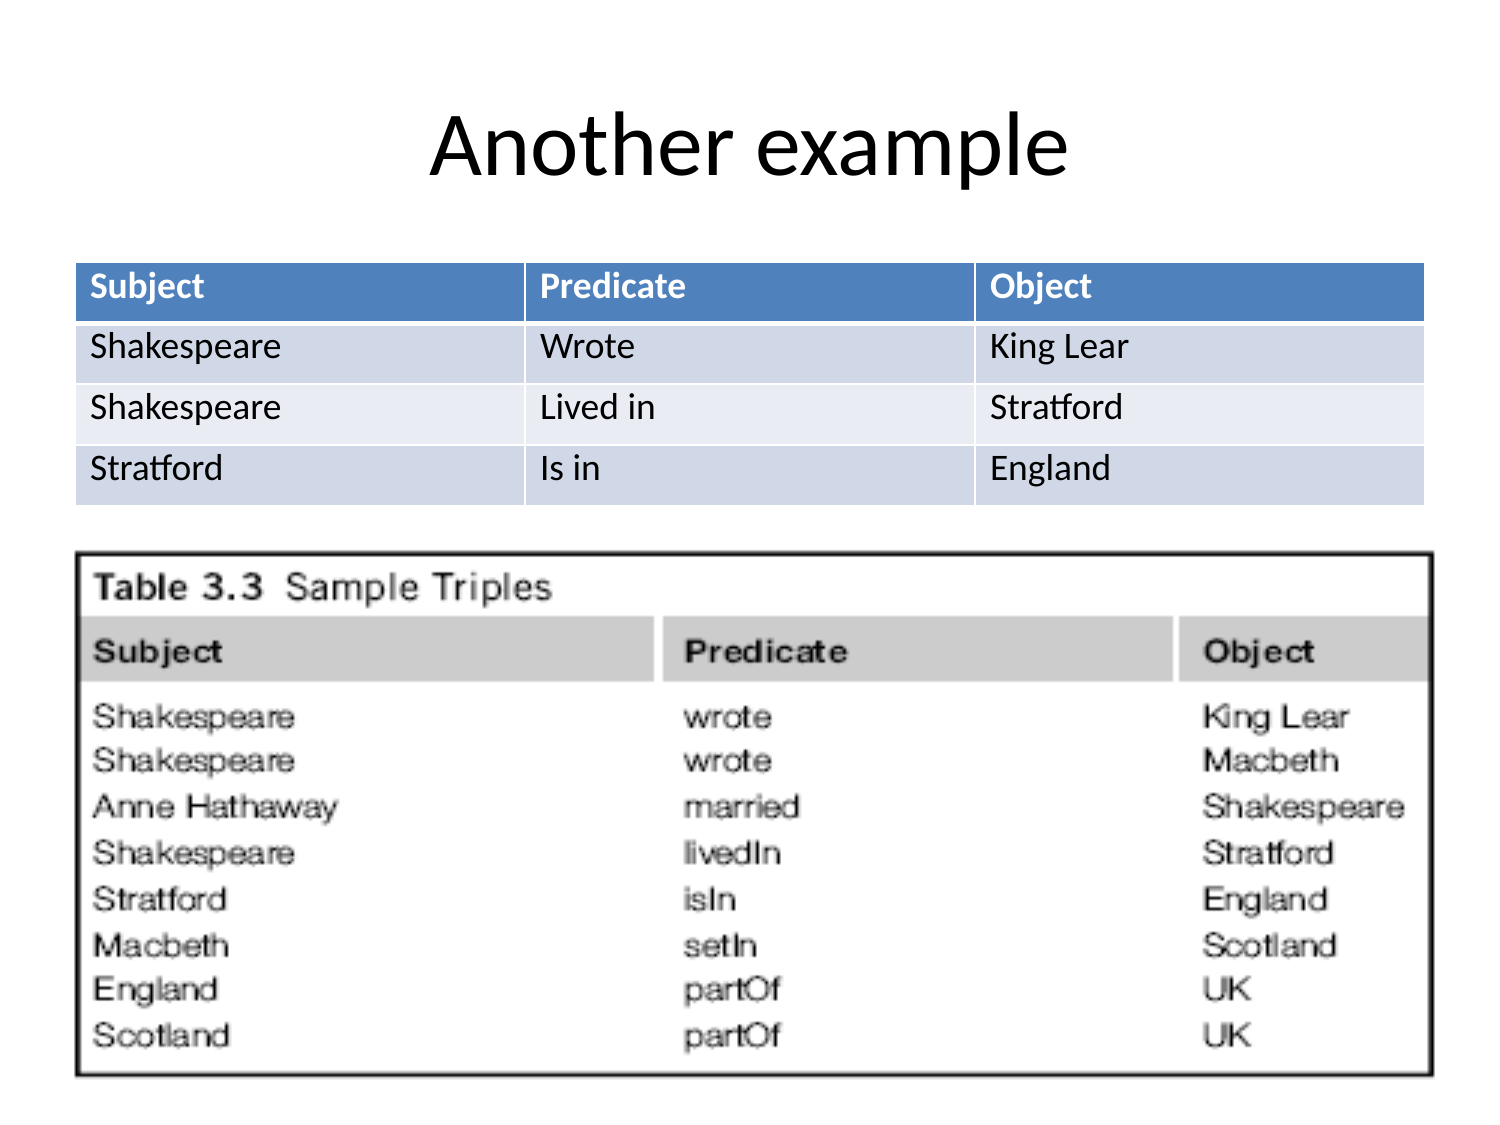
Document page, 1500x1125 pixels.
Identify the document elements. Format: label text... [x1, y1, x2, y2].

table_cell King Lear [976, 326, 1424, 383]
title Another example [75, 45, 1425, 233]
table_cell Stratford [976, 385, 1424, 444]
table_cell Shakespeare [76, 326, 524, 383]
table_header Object [976, 263, 1424, 321]
table_cell Wrote [526, 326, 974, 383]
table_header Predicate [526, 263, 974, 321]
table_cell England [976, 446, 1424, 505]
table_cell Is in [526, 446, 974, 505]
table_cell Shakespeare [76, 385, 524, 444]
table_cell Stratford [76, 446, 524, 505]
table_cell Lived in [526, 385, 974, 444]
table_header Subject [76, 263, 524, 321]
picture [64, 538, 1448, 1091]
